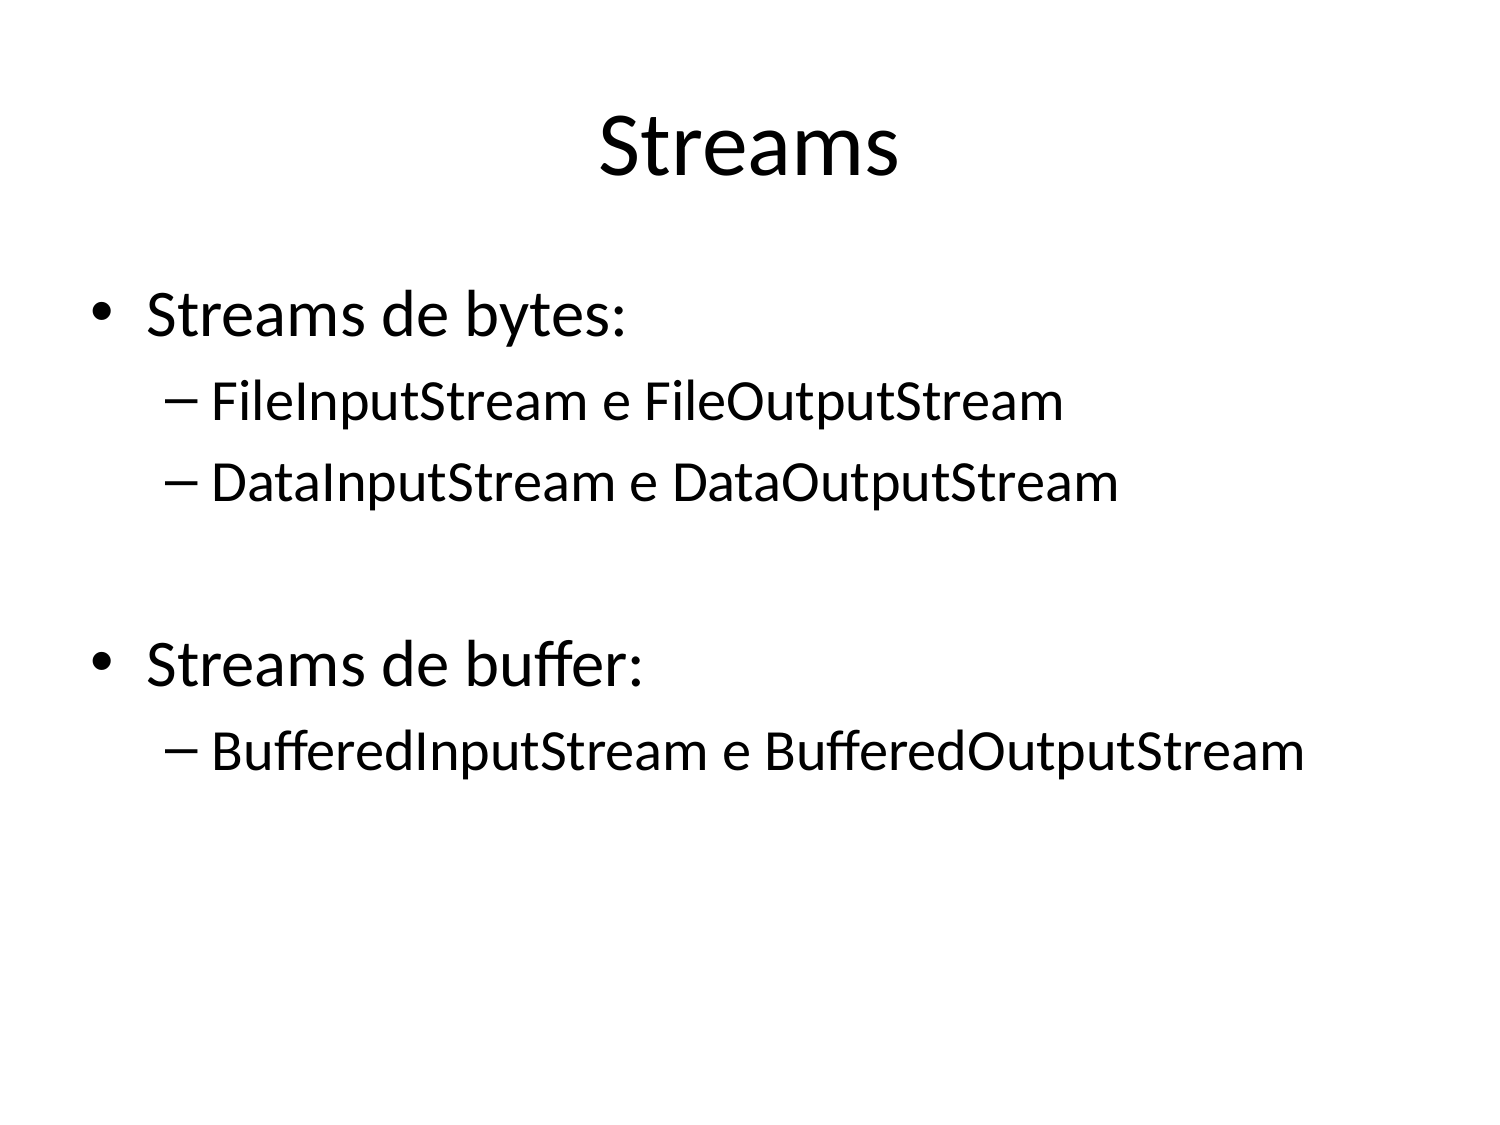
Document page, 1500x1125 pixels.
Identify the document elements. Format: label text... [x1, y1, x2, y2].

list Streams de bytes: FileInputStream e FileOutputStream DataInputStream e DataOutputStream Streams de buffer: BufferedInputStream e BufferedOutputStream [75, 262, 1425, 1005]
title Streams [75, 45, 1425, 233]
